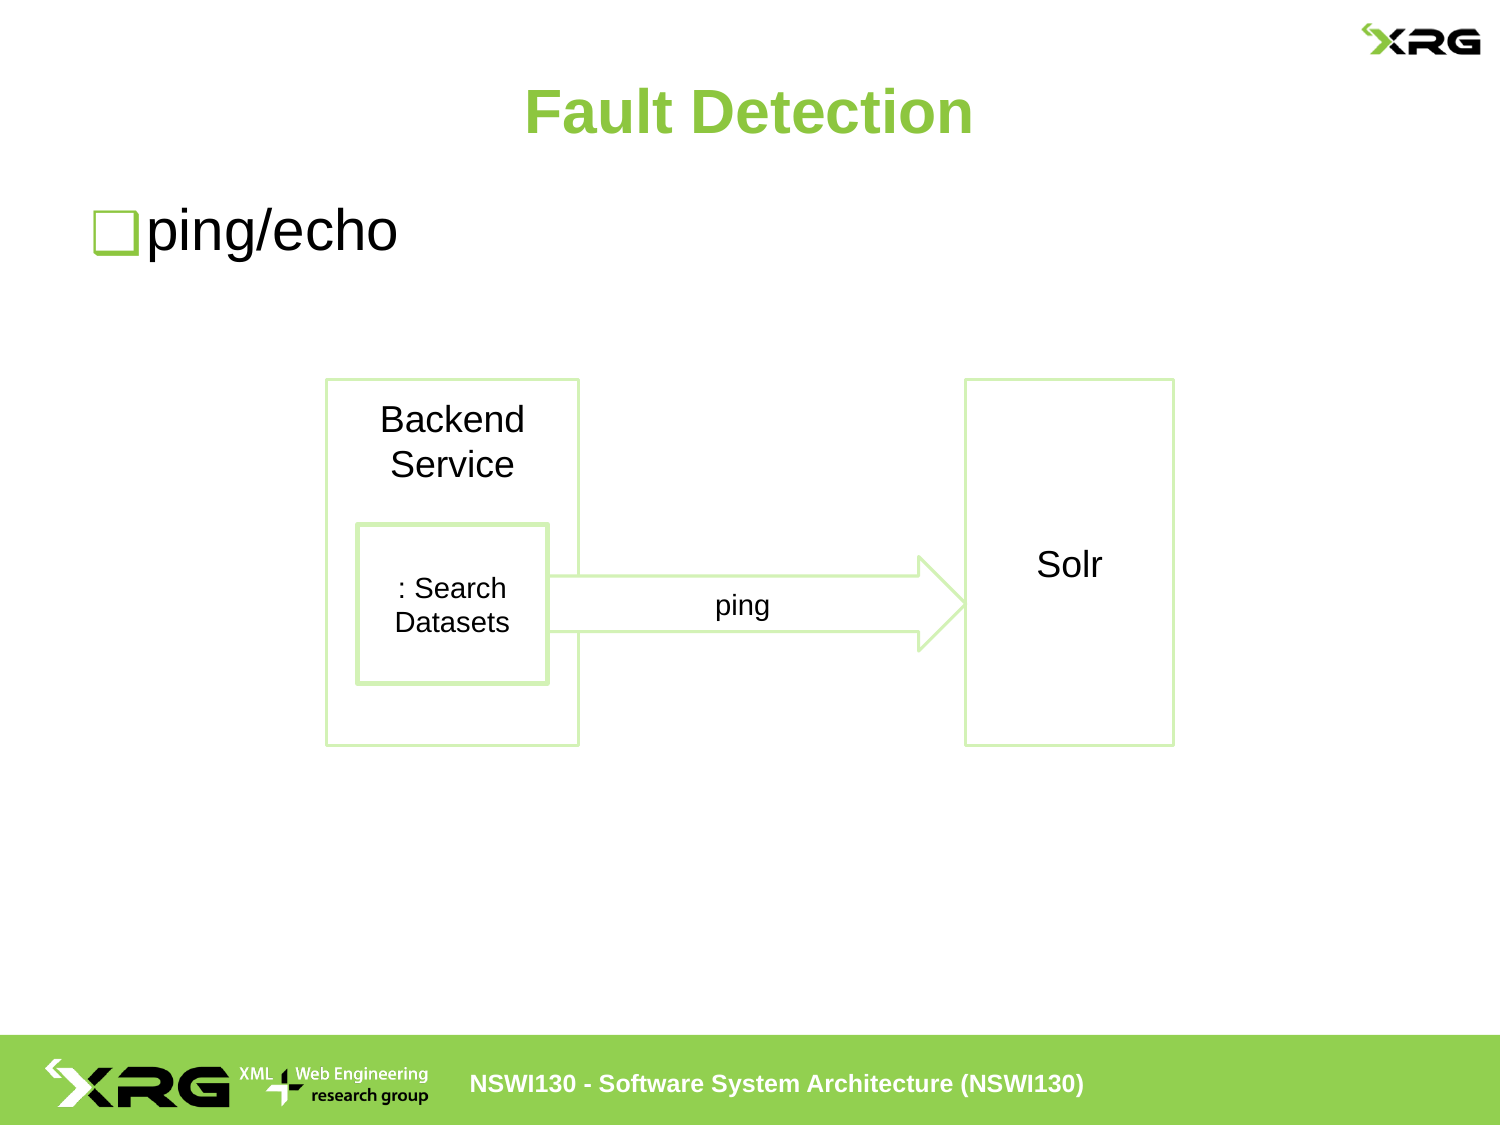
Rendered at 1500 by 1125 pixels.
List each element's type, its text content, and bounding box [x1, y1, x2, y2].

picture [37, 1054, 435, 1111]
footer NSWI130 - Software System Architecture (NSWI130) [454, 1034, 1358, 1125]
list ping/echo [75, 184, 1425, 324]
text_box Solr [965, 379, 1174, 746]
text_box : Search Datasets [357, 524, 548, 684]
text_box ping [548, 556, 966, 652]
text_box Backend Service [326, 379, 579, 746]
picture [1357, 19, 1483, 60]
title Fault Detection [75, 45, 1425, 173]
